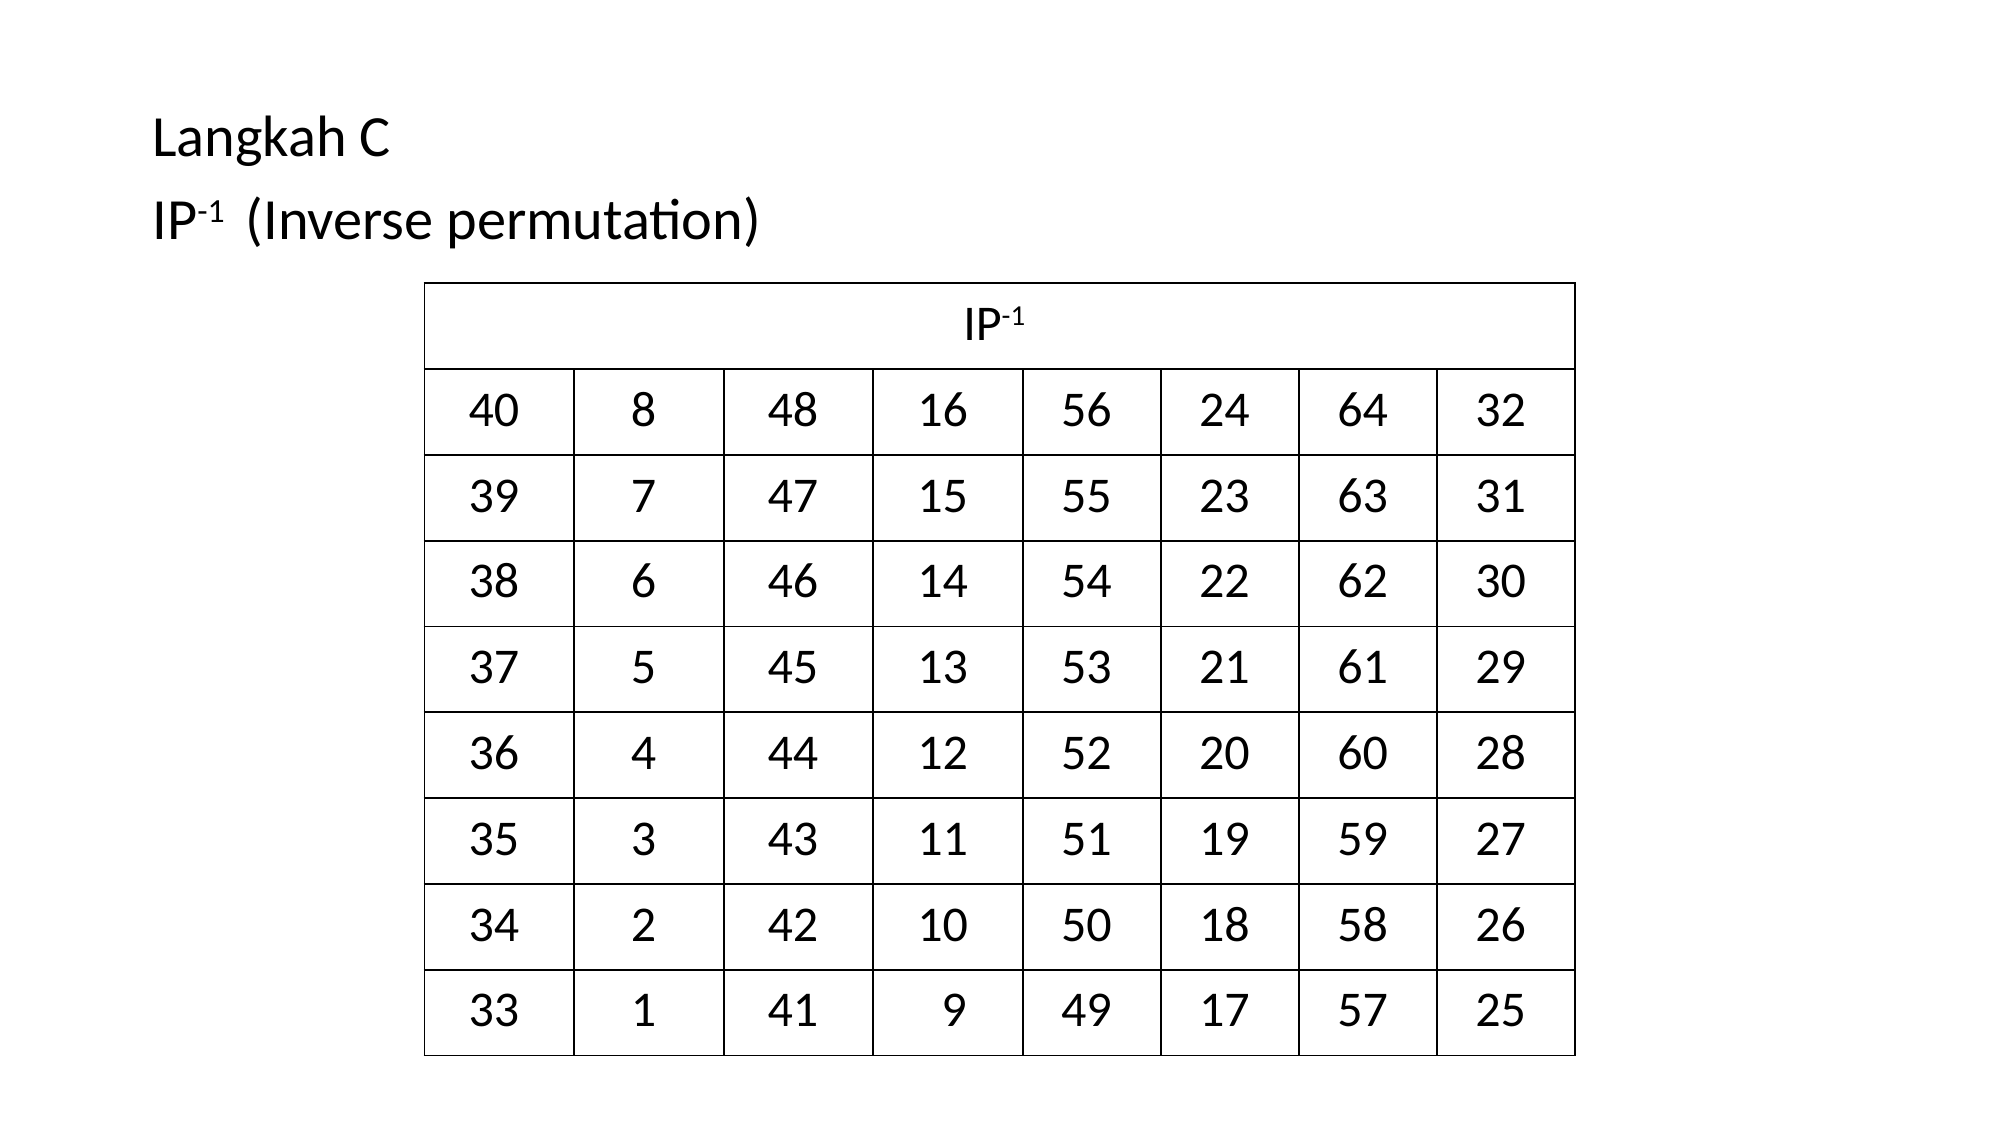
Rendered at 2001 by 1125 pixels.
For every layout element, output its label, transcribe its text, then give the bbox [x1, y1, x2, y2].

table_cell 5 [575, 627, 723, 711]
table_cell 7 [575, 456, 723, 540]
table_cell 9 [874, 971, 1022, 1055]
table_cell 26 [1438, 885, 1574, 969]
table_cell 62 [1300, 542, 1436, 626]
table_cell 11 [874, 799, 1022, 883]
table_cell 15 [874, 456, 1022, 540]
table_cell 54 [1024, 542, 1160, 626]
table_cell 46 [725, 542, 872, 626]
table_cell 25 [1438, 971, 1574, 1055]
table_cell 40 [425, 370, 573, 454]
table_cell 61 [1300, 627, 1436, 711]
table_cell 16 [874, 370, 1022, 454]
table_cell 50 [1024, 885, 1160, 969]
table_cell 39 [425, 456, 573, 540]
table_header IP-1 [425, 284, 1574, 368]
list Langkah C IP-1 (Inverse permutation) [137, 98, 1863, 1014]
table_cell 22 [1162, 542, 1298, 626]
table_cell 23 [1162, 456, 1298, 540]
table_cell 53 [1024, 627, 1160, 711]
table_cell 21 [1162, 627, 1298, 711]
table_cell 56 [1024, 370, 1160, 454]
table_cell 28 [1438, 713, 1574, 797]
table_cell 43 [725, 799, 872, 883]
table_cell 30 [1438, 542, 1574, 626]
table_cell 41 [725, 971, 872, 1055]
table_cell 60 [1300, 713, 1436, 797]
table_cell 18 [1162, 885, 1298, 969]
table_cell 64 [1300, 370, 1436, 454]
table_cell 27 [1438, 799, 1574, 883]
table_cell 63 [1300, 456, 1436, 540]
table_cell 38 [425, 542, 573, 626]
table_cell 58 [1300, 885, 1436, 969]
table_cell 51 [1024, 799, 1160, 883]
table_cell 6 [575, 542, 723, 626]
table_cell 44 [725, 713, 872, 797]
table_cell 24 [1162, 370, 1298, 454]
table_cell 3 [575, 799, 723, 883]
table_cell 29 [1438, 627, 1574, 711]
table_cell 1 [575, 971, 723, 1055]
table_cell 34 [425, 885, 573, 969]
table_cell 42 [725, 885, 872, 969]
table_cell 20 [1162, 713, 1298, 797]
table_cell 32 [1438, 370, 1574, 454]
table_cell 17 [1162, 971, 1298, 1055]
table_cell 2 [575, 885, 723, 969]
table_cell 35 [425, 799, 573, 883]
table_cell 19 [1162, 799, 1298, 883]
table_cell 12 [874, 713, 1022, 797]
table_cell 36 [425, 713, 573, 797]
table_cell 45 [725, 627, 872, 711]
table_cell 10 [874, 885, 1022, 969]
table_cell 14 [874, 542, 1022, 626]
table_cell 52 [1024, 713, 1160, 797]
table_cell 33 [425, 971, 573, 1055]
table_cell 4 [575, 713, 723, 797]
table_cell 55 [1024, 456, 1160, 540]
table_cell 47 [725, 456, 872, 540]
table_cell 59 [1300, 799, 1436, 883]
table_cell 37 [425, 627, 573, 711]
table_cell 8 [575, 370, 723, 454]
table_cell 49 [1024, 971, 1160, 1055]
table_cell 48 [725, 370, 872, 454]
table_cell 57 [1300, 971, 1436, 1055]
table_cell 31 [1438, 456, 1574, 540]
table_cell 13 [874, 627, 1022, 711]
